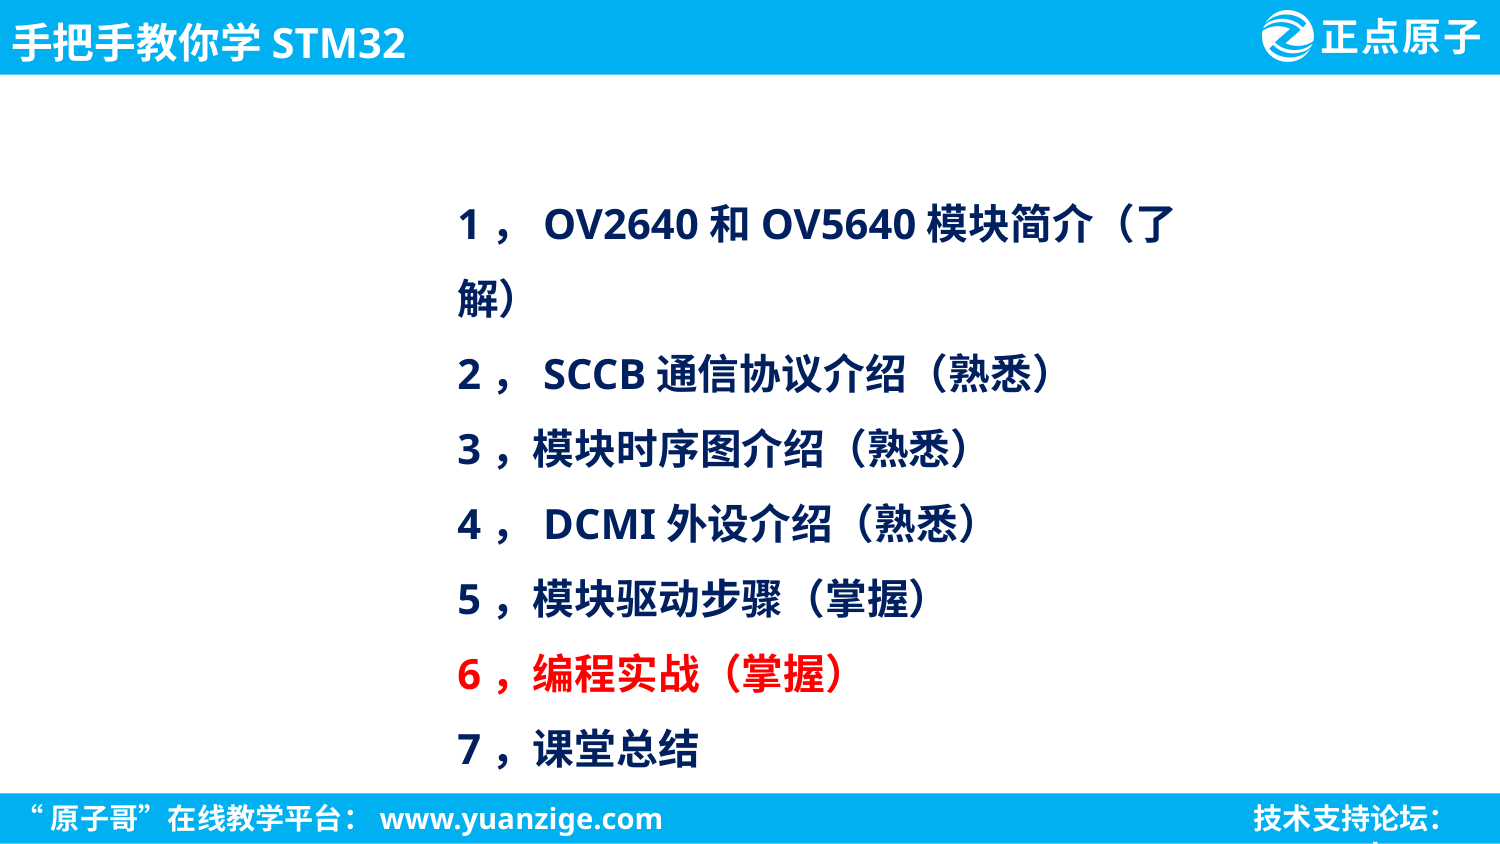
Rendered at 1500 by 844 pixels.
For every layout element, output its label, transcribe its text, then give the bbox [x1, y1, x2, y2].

text_box [0, 0, 1500, 76]
text_box 技术支持论坛：www.openedv.com [967, 793, 1480, 844]
text_box [0, 792, 1500, 844]
text_box “原子哥”在线教学平台：www.yuanzige.com [0, 793, 883, 843]
picture [1412, 44, 1418, 52]
picture [1263, 27, 1307, 61]
picture [1364, 45, 1370, 53]
picture [1404, 20, 1438, 54]
text_box 手把手教你学STM32 [0, 0, 967, 75]
picture [1391, 45, 1397, 53]
picture [1445, 21, 1479, 54]
picture [1367, 18, 1396, 42]
picture [1431, 44, 1438, 52]
picture [1267, 11, 1313, 45]
picture [1322, 21, 1357, 52]
text_box 1，OV2640和OV5640模块简介（了解） 2，SCCB通信协议介绍（熟悉） 3，模块时序图介绍（熟悉） 4，DCMI外设介绍（熟悉） 5，模块驱动步骤（掌握） 6，编程实战（掌握） 7，课堂总结 [449, 169, 1247, 777]
